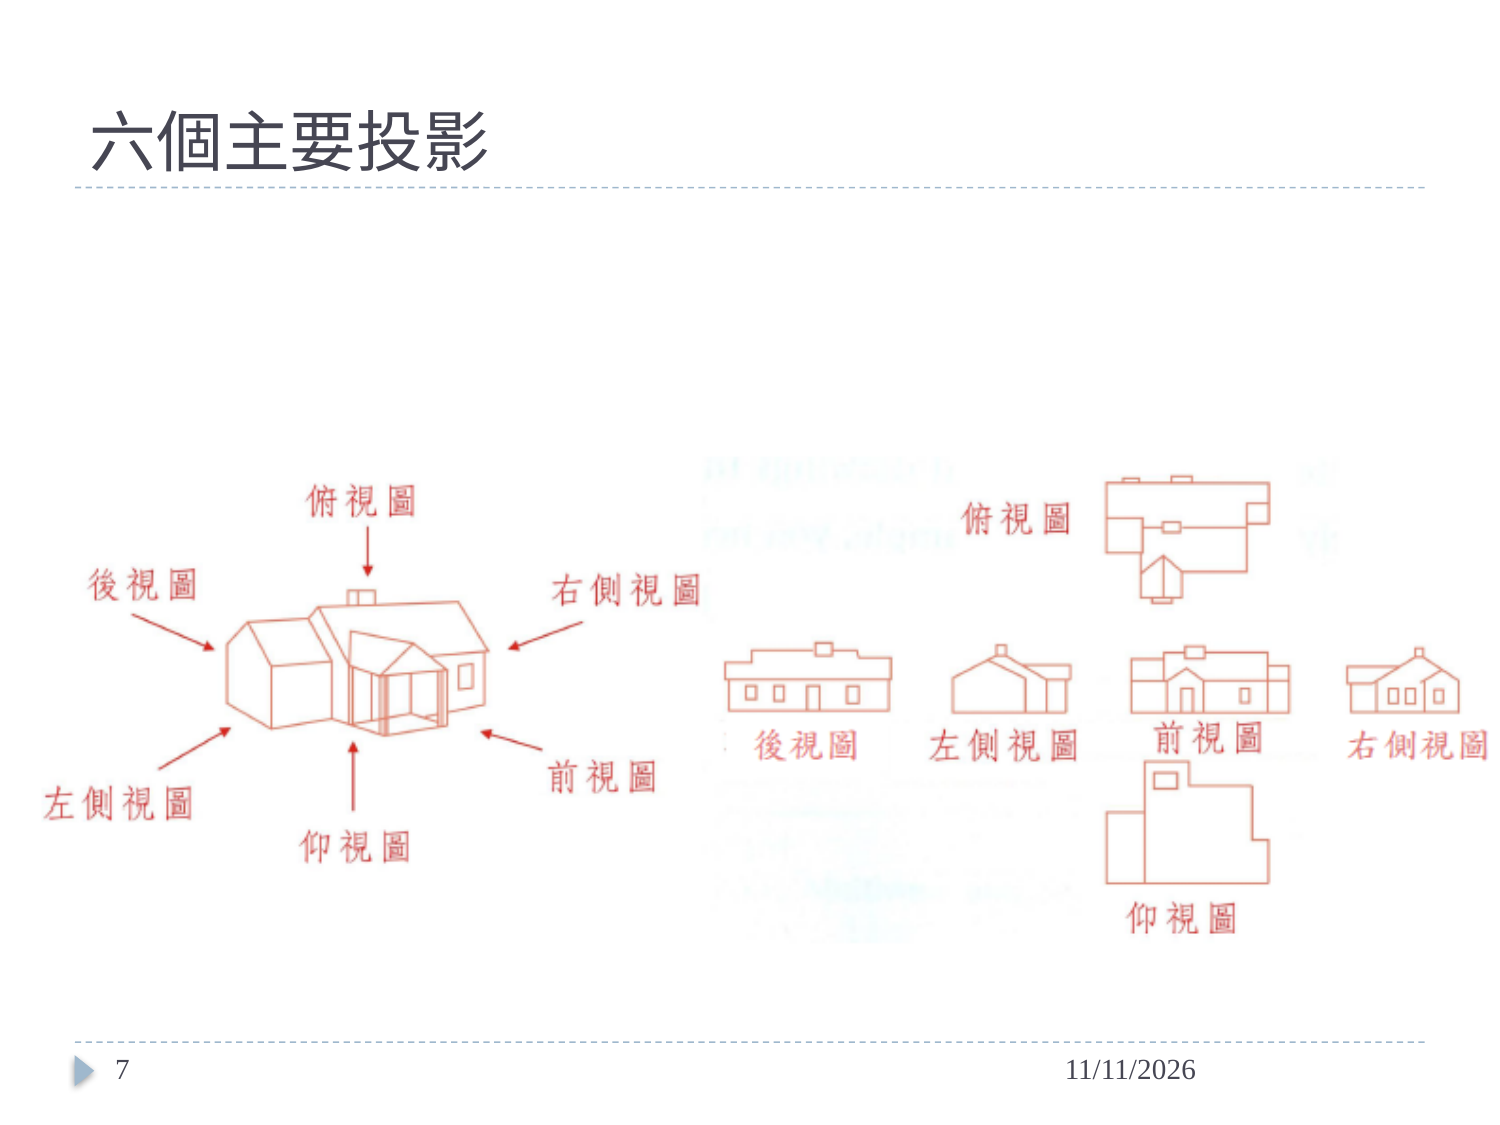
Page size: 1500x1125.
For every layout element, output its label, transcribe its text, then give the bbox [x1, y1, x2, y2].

title 六個主要投影 [75, 24, 1425, 188]
picture [27, 426, 1500, 966]
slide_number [1050, 1042, 1426, 1103]
slide_number 7 [100, 1042, 426, 1103]
